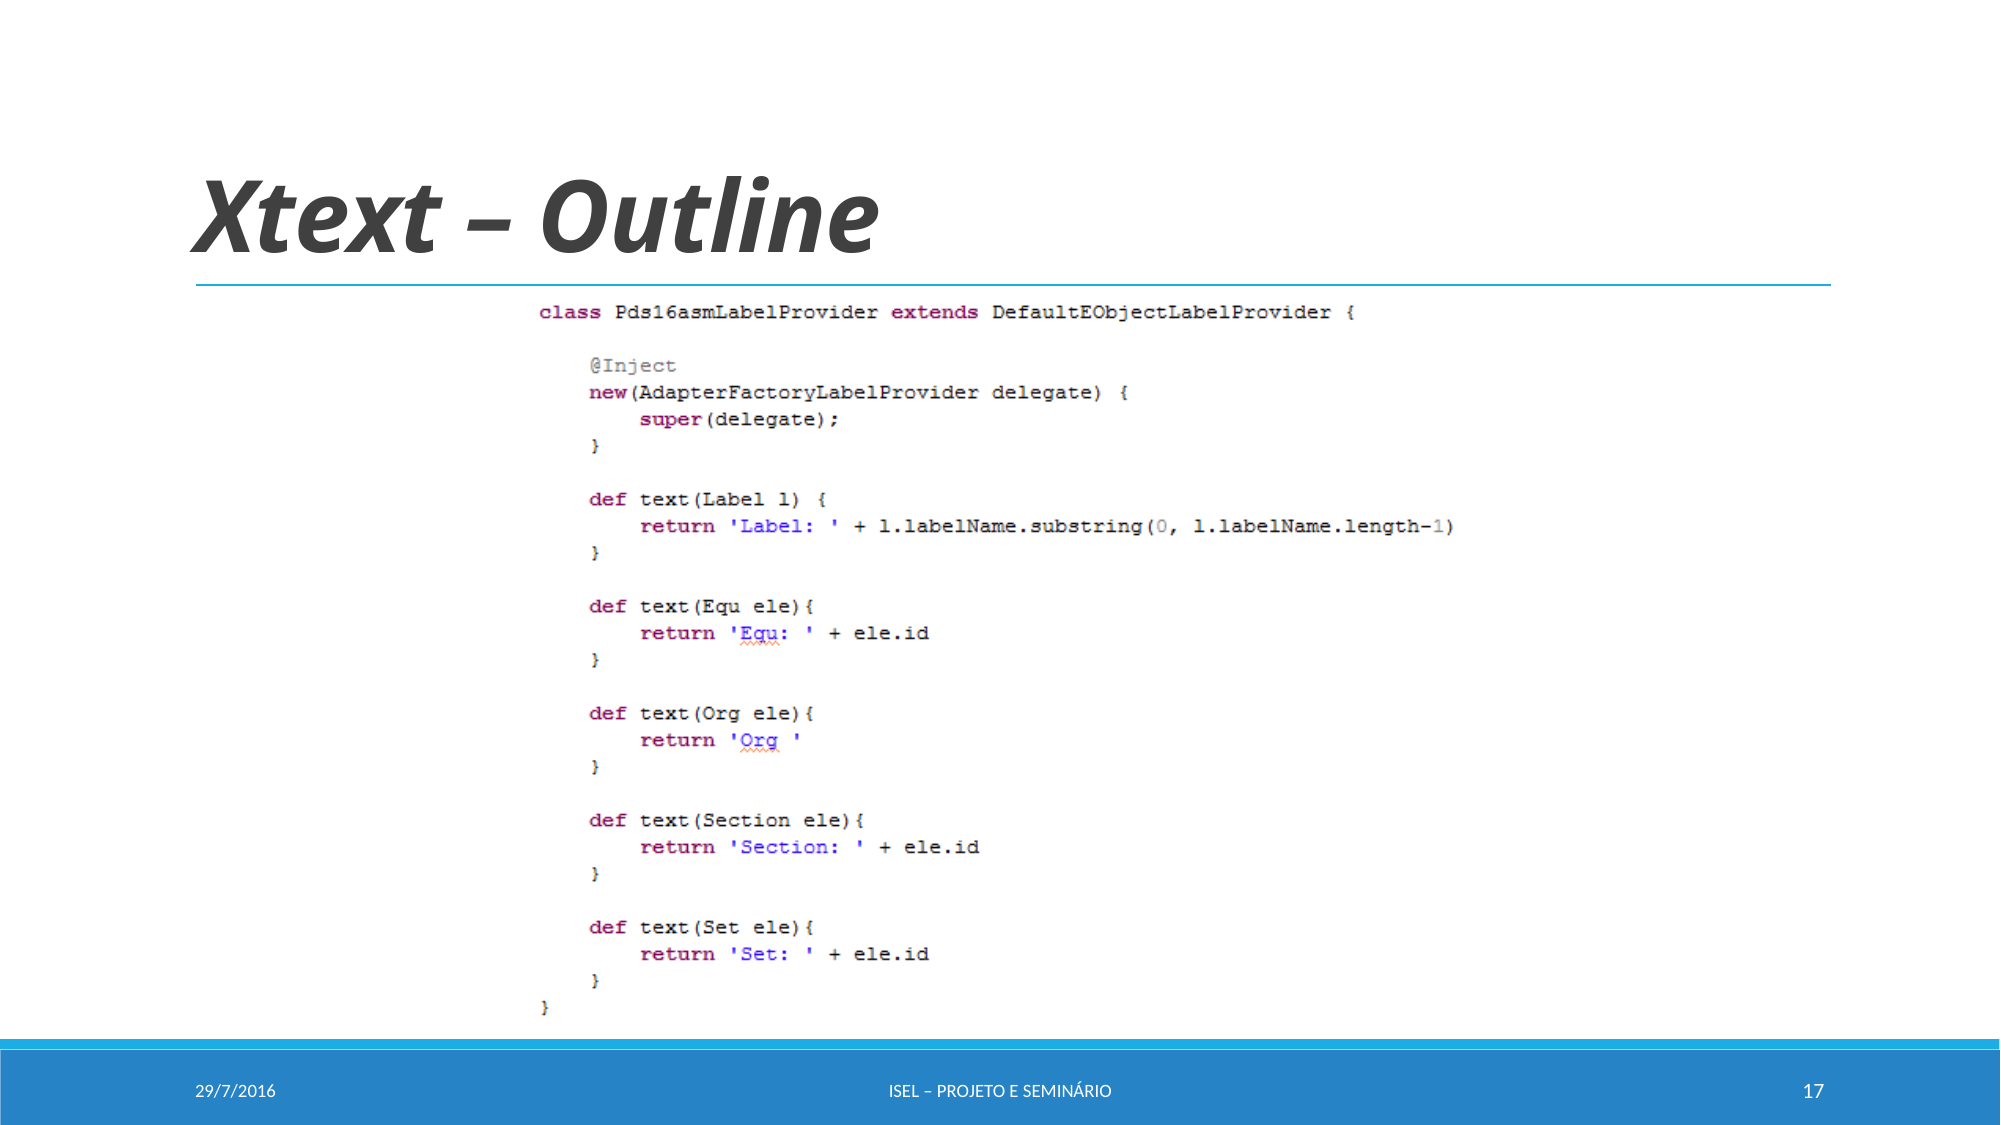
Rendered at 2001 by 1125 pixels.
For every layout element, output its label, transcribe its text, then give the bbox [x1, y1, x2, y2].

footer ISEL – Projeto e Seminário [604, 1059, 1396, 1120]
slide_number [180, 1059, 586, 1120]
slide_number 17 [1624, 1059, 1840, 1120]
title Xtext – Outline [180, 42, 1830, 281]
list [535, 298, 1464, 1029]
